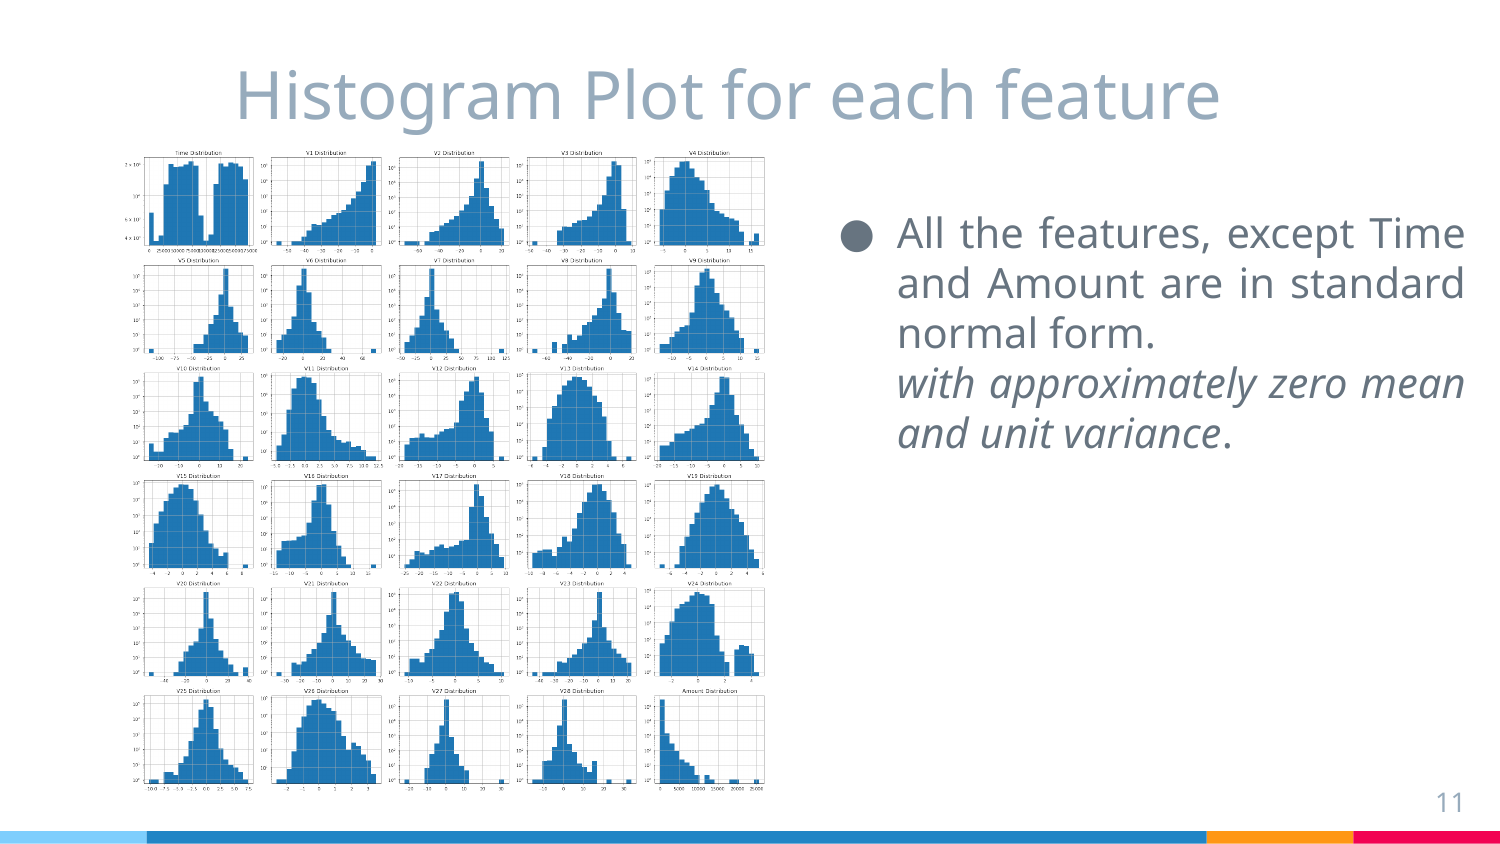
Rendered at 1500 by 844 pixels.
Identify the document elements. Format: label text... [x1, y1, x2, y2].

slide_number 11 [1391, 770, 1482, 822]
title Histogram Plot for each feature [219, 31, 1281, 148]
text_box All the features, except Time and Amount are in standard normal form. with approximately zero mean and unit variance. [806, 191, 1482, 472]
picture [121, 147, 767, 794]
